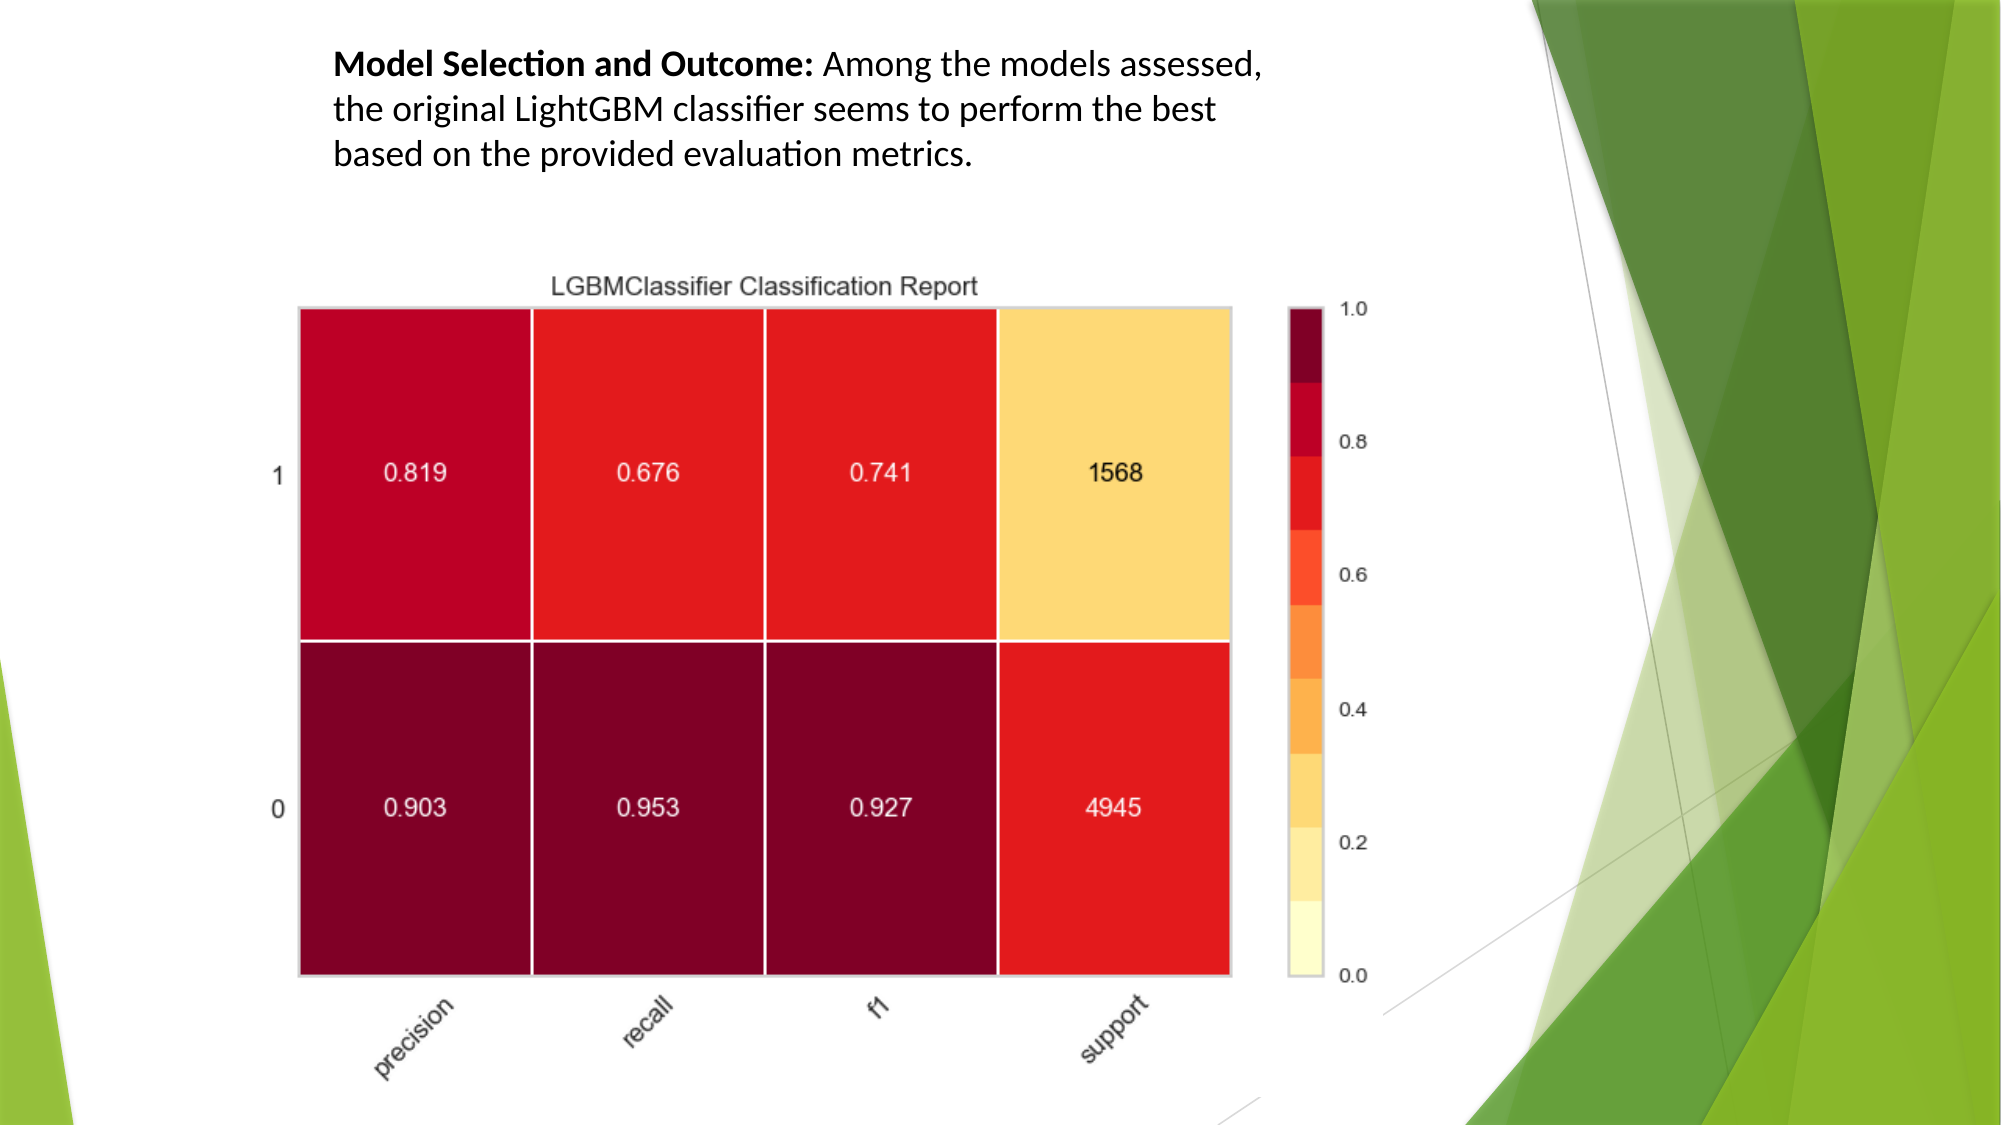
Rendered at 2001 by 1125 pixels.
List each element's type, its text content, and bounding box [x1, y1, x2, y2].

text_box Model Selection and Outcome: Among the models assessed, the original LightGBM classifier seems to perform the best based on the provided evaluation metrics. [318, 31, 1319, 182]
picture [253, 261, 1383, 1097]
